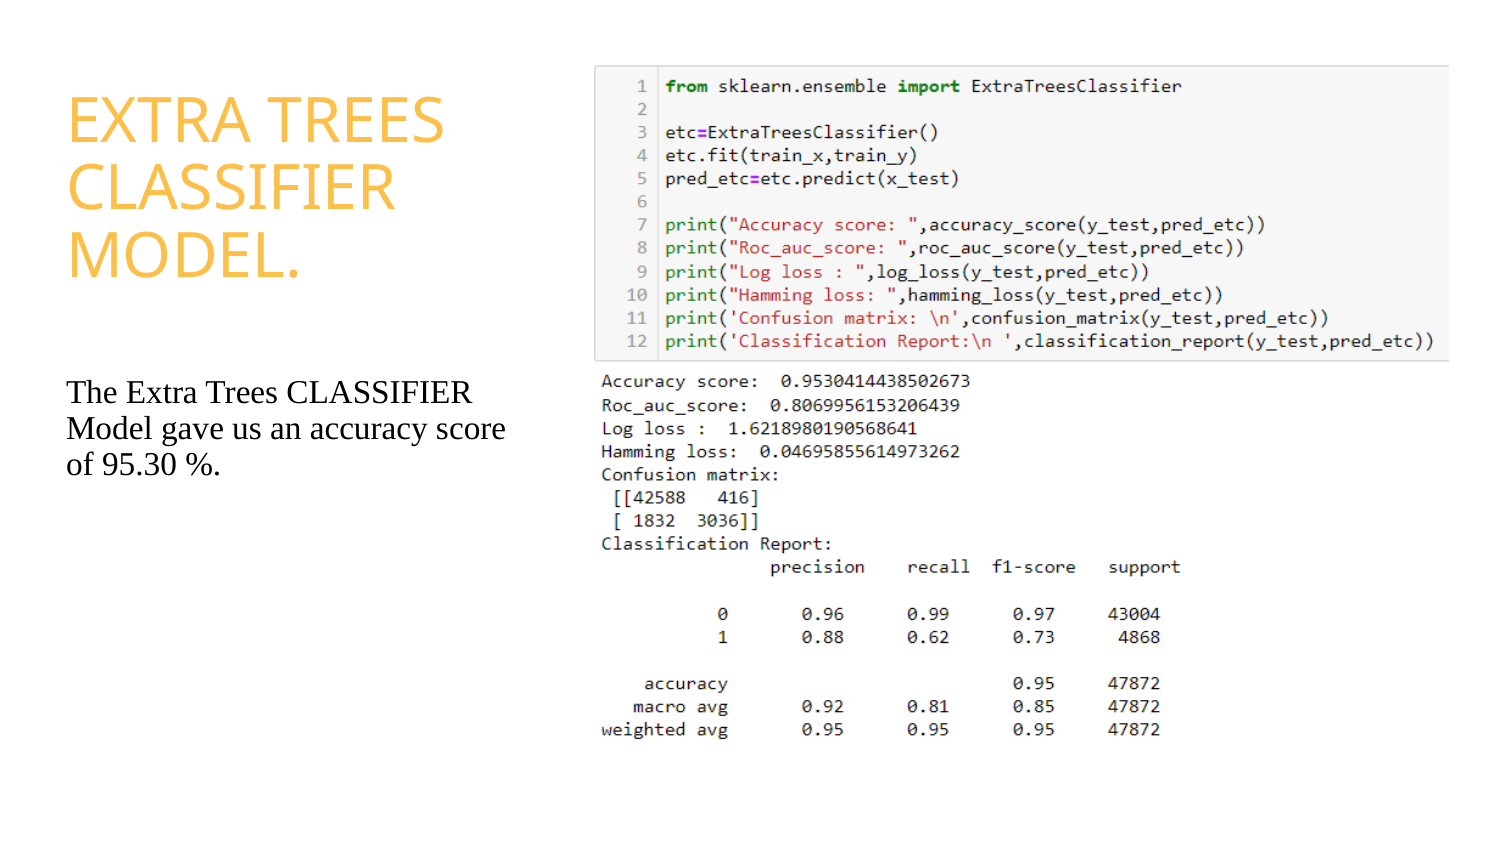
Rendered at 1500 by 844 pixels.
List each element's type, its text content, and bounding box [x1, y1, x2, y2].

picture [593, 63, 1449, 750]
list The Extra Trees CLASSIFIER Model gave us an accuracy score of 95.30 %. [51, 359, 558, 750]
title EXTRA TREES CLASSIFIER MODEL. [51, 72, 593, 248]
